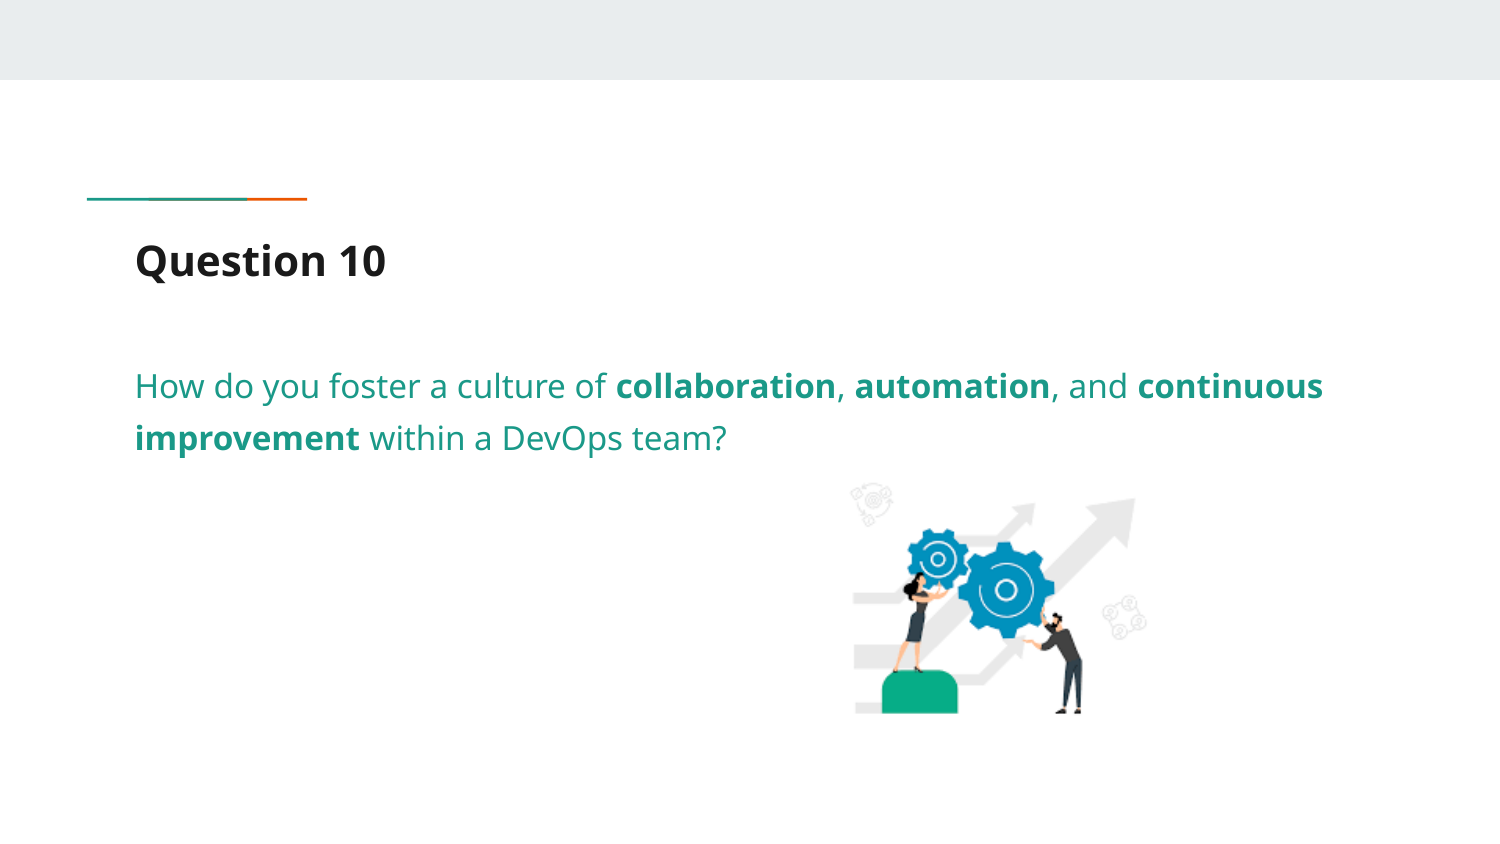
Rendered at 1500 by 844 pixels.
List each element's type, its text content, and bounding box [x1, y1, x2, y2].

title Question 10 [119, 216, 1381, 305]
picture [797, 447, 1178, 772]
list How do you foster a culture of collaboration, automation, and continuous improvement within a DevOps team? [119, 341, 1381, 712]
